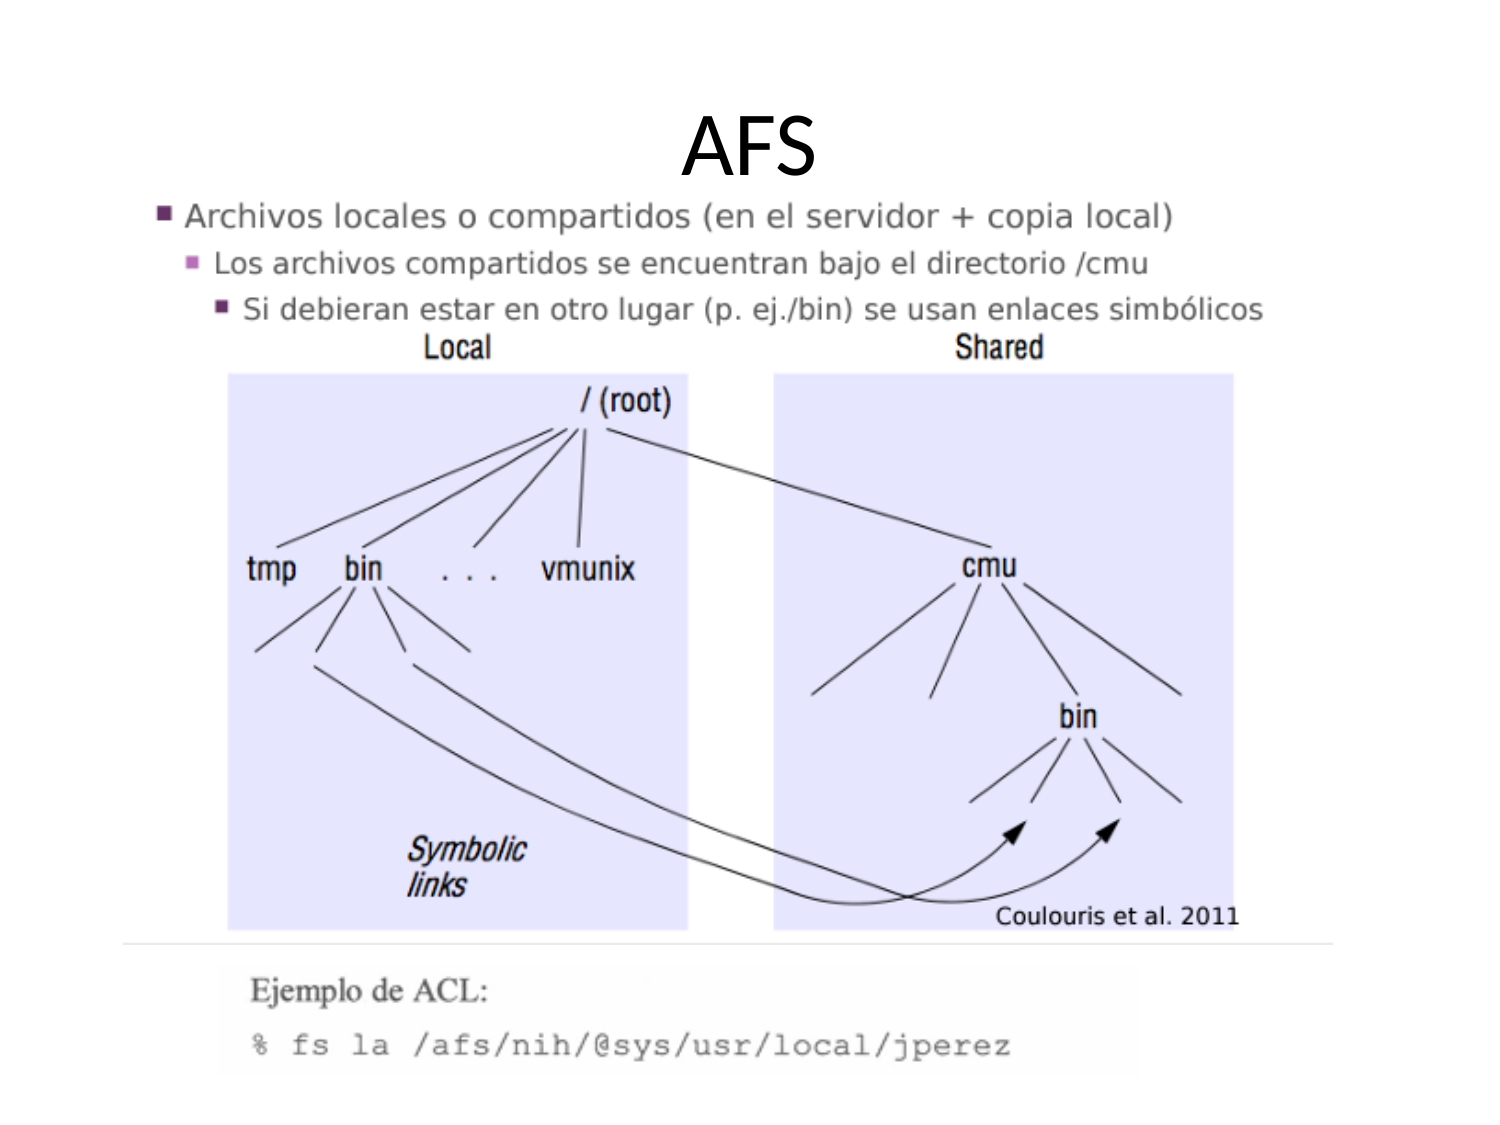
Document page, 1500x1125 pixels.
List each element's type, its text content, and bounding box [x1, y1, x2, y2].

picture [218, 963, 1140, 1077]
picture [123, 184, 1333, 946]
title AFS [75, 45, 1425, 233]
